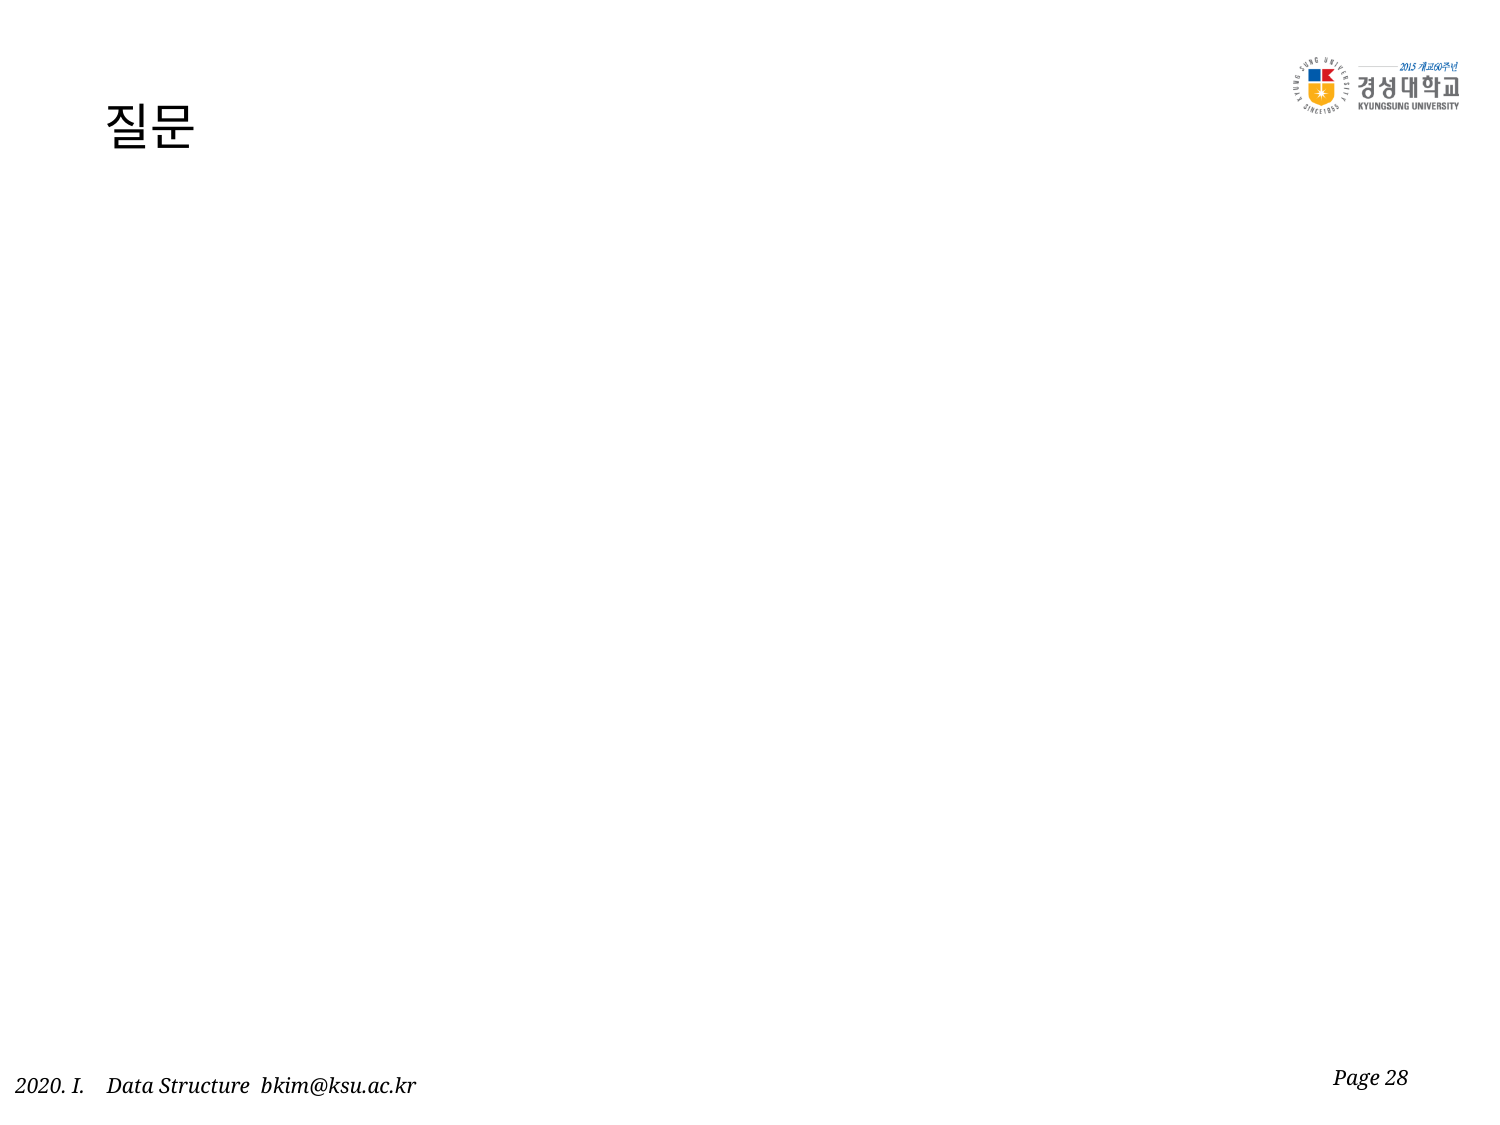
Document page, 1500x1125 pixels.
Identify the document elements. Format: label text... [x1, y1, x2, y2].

title 질문 [89, 54, 1235, 197]
picture [1293, 57, 1459, 114]
slide_number Page 28 [1149, 1024, 1424, 1101]
